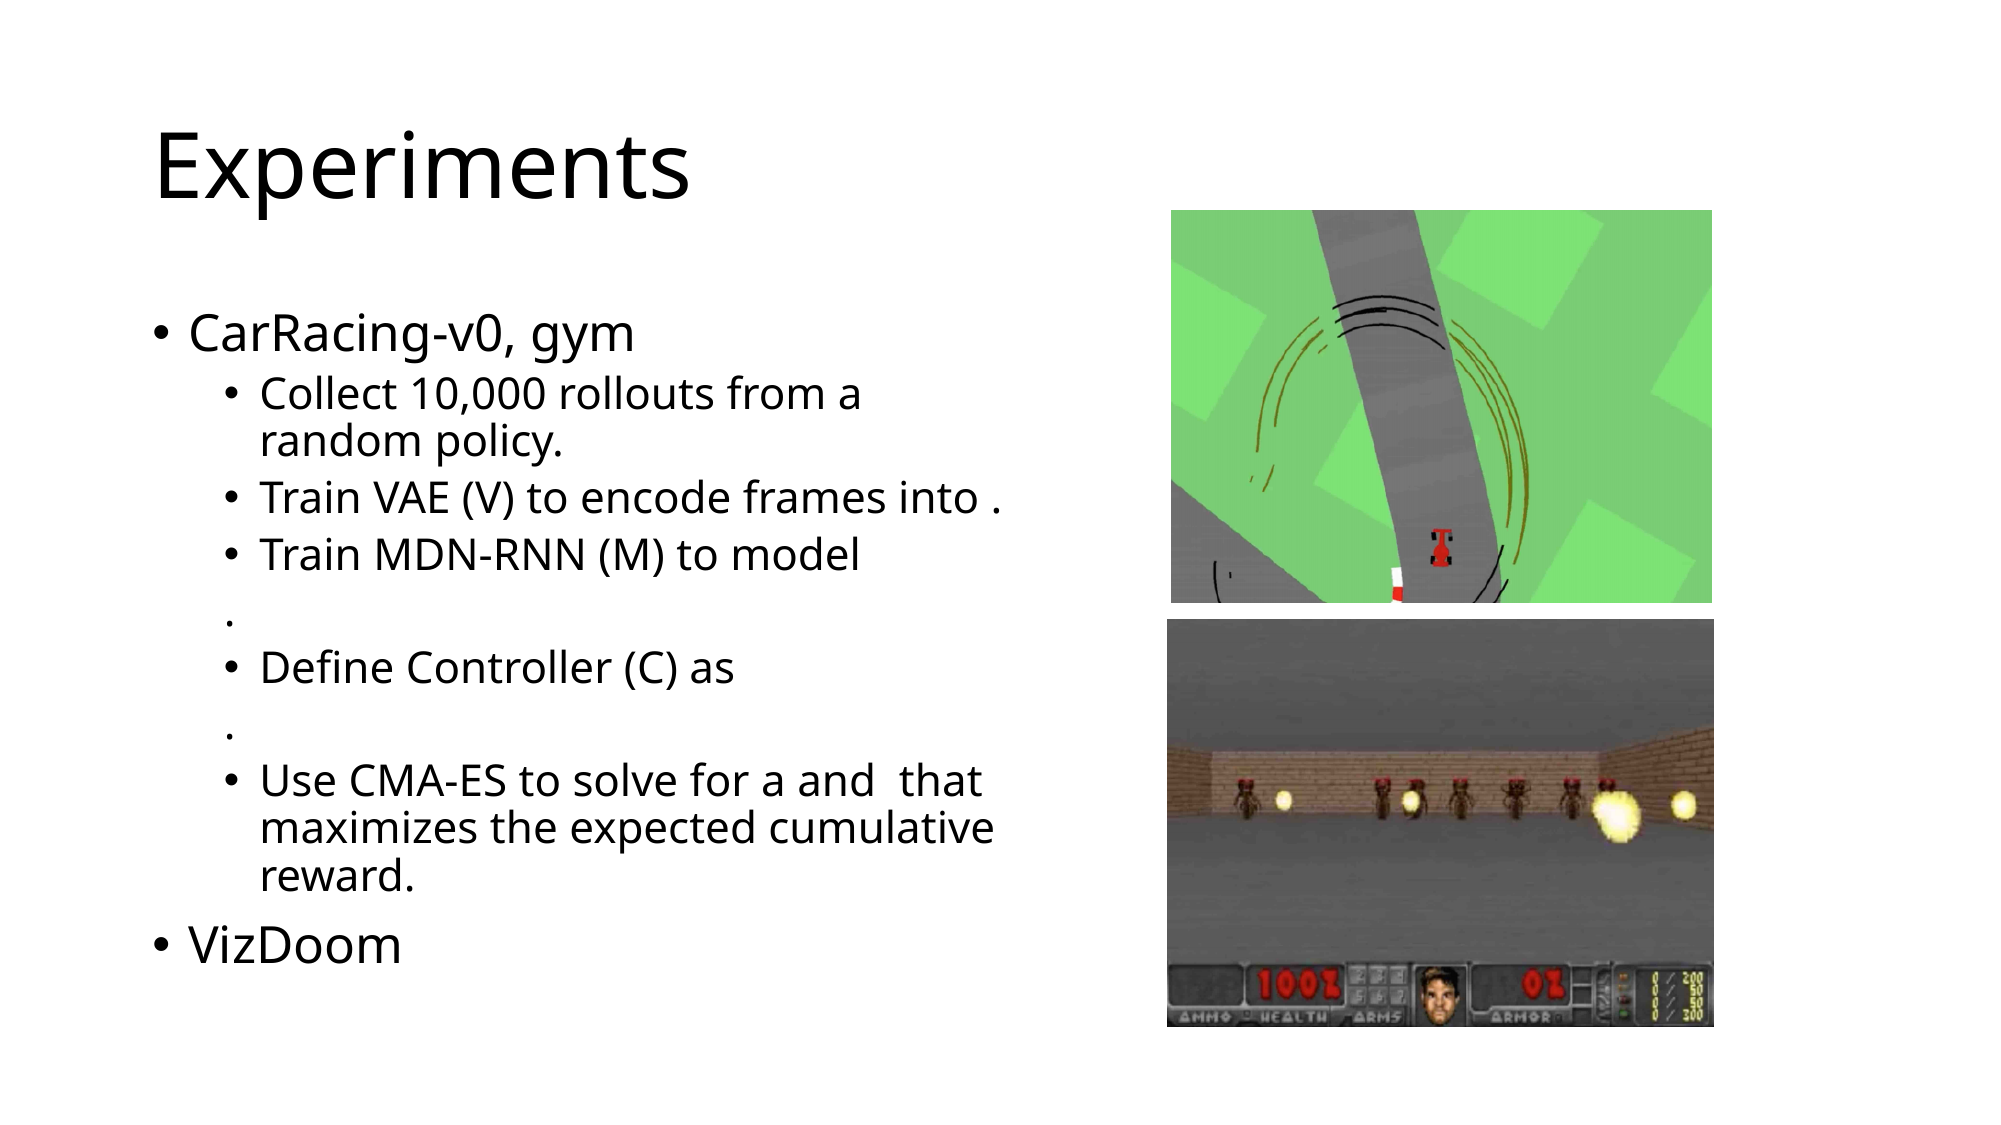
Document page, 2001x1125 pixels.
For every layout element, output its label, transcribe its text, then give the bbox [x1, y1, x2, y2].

title Experiments [137, 59, 1863, 278]
picture [1162, 200, 1721, 1036]
